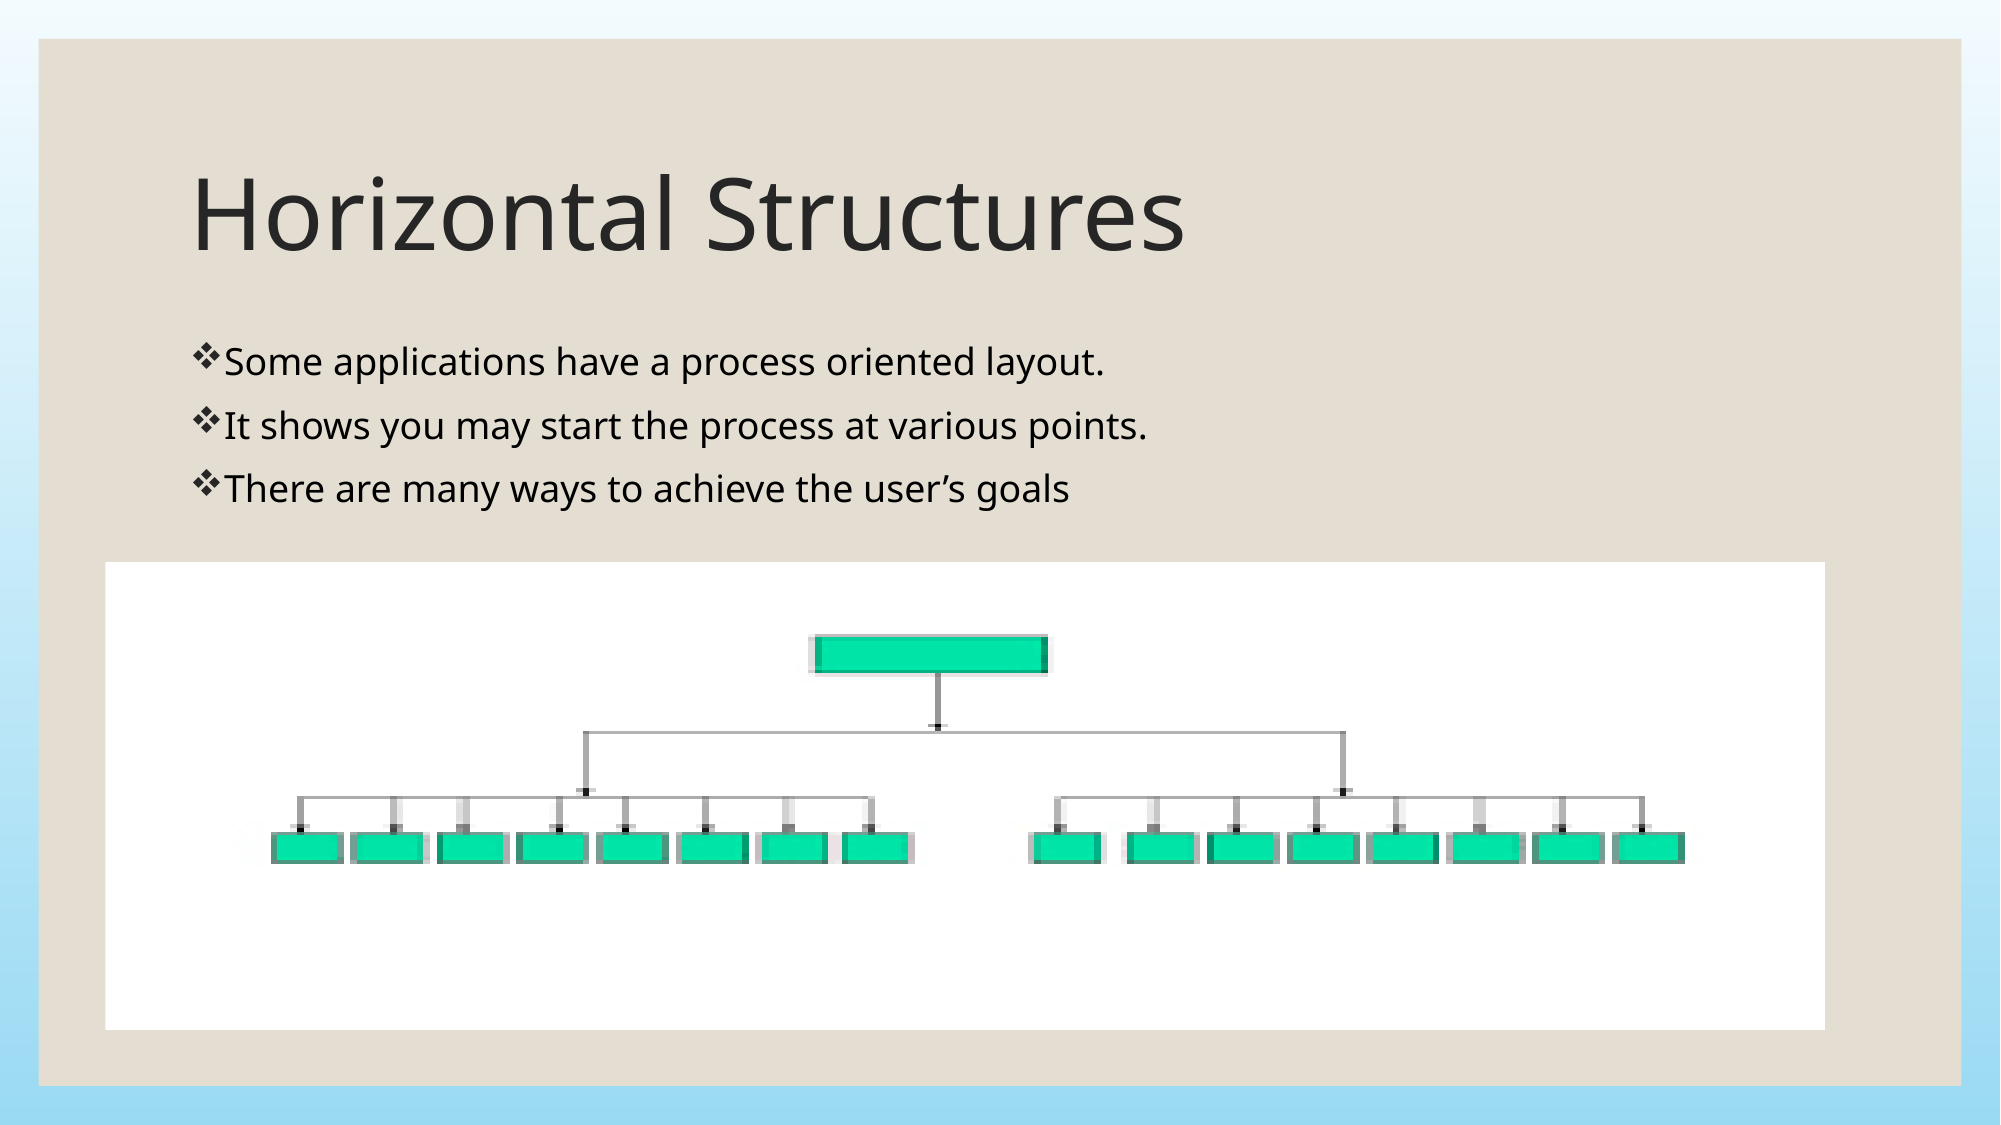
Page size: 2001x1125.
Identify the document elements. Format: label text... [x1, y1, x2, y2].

picture [105, 562, 1825, 1031]
list Some applications have a process oriented layout. It shows you may start the process at various points. There are many ways to achieve the user’s goals [174, 330, 1825, 559]
title Horizontal Structures [174, 105, 1825, 330]
